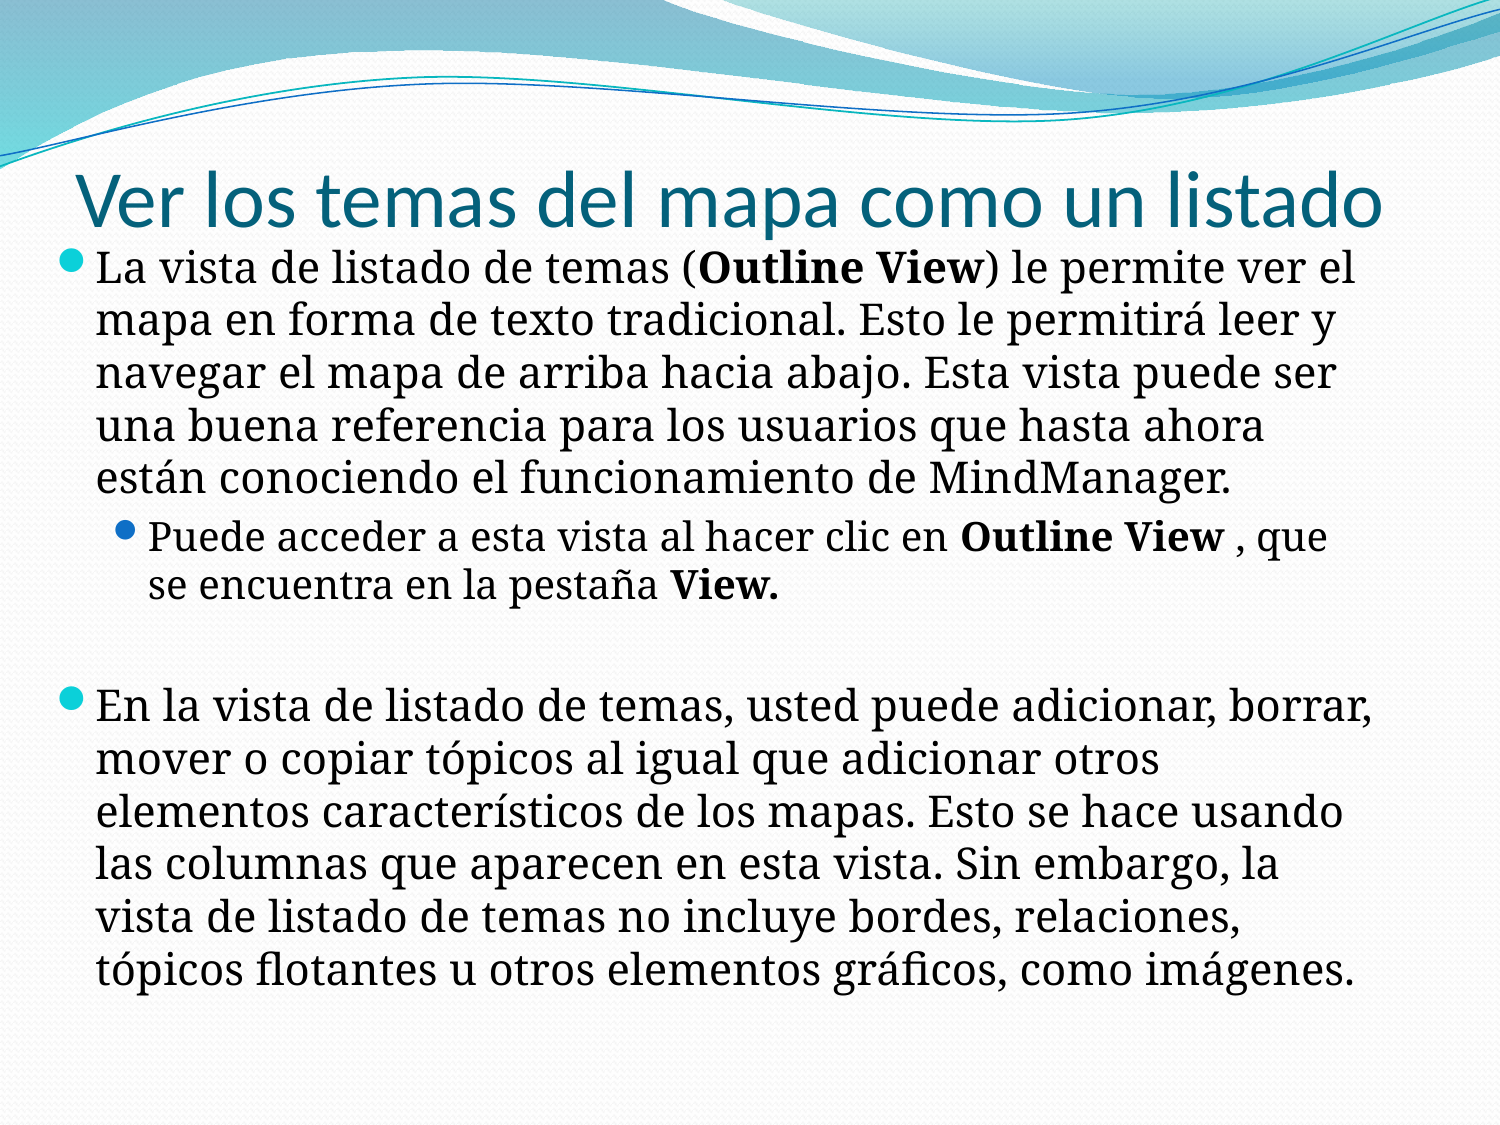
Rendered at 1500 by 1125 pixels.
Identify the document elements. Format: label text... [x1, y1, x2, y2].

title Ver los temas del mapa como un listado [75, 115, 1425, 244]
list La vista de listado de temas (Outline View) le permite ver el mapa en forma de texto tradicional. Esto le permitirá leer y navegar el mapa de arriba hacia abajo. Esta vista puede ser una buena referencia para los usuarios que hasta ahora están conociendo el funcionamiento de MindManager. Puede acceder a esta vista al hacer clic en Outline View , que se encuentra en la pestaña View. En la vista de listado de temas, usted puede adicionar, borrar, mover o copiar tópicos al igual que adicionar otros elementos característicos de los mapas. Esto se hace usando las columnas que aparecen en esta vista. Sin embargo, la vista de listado de temas no incluye bordes, relaciones, tópicos flotantes u otros elementos gráficos, como imágenes. [41, 231, 1392, 1083]
